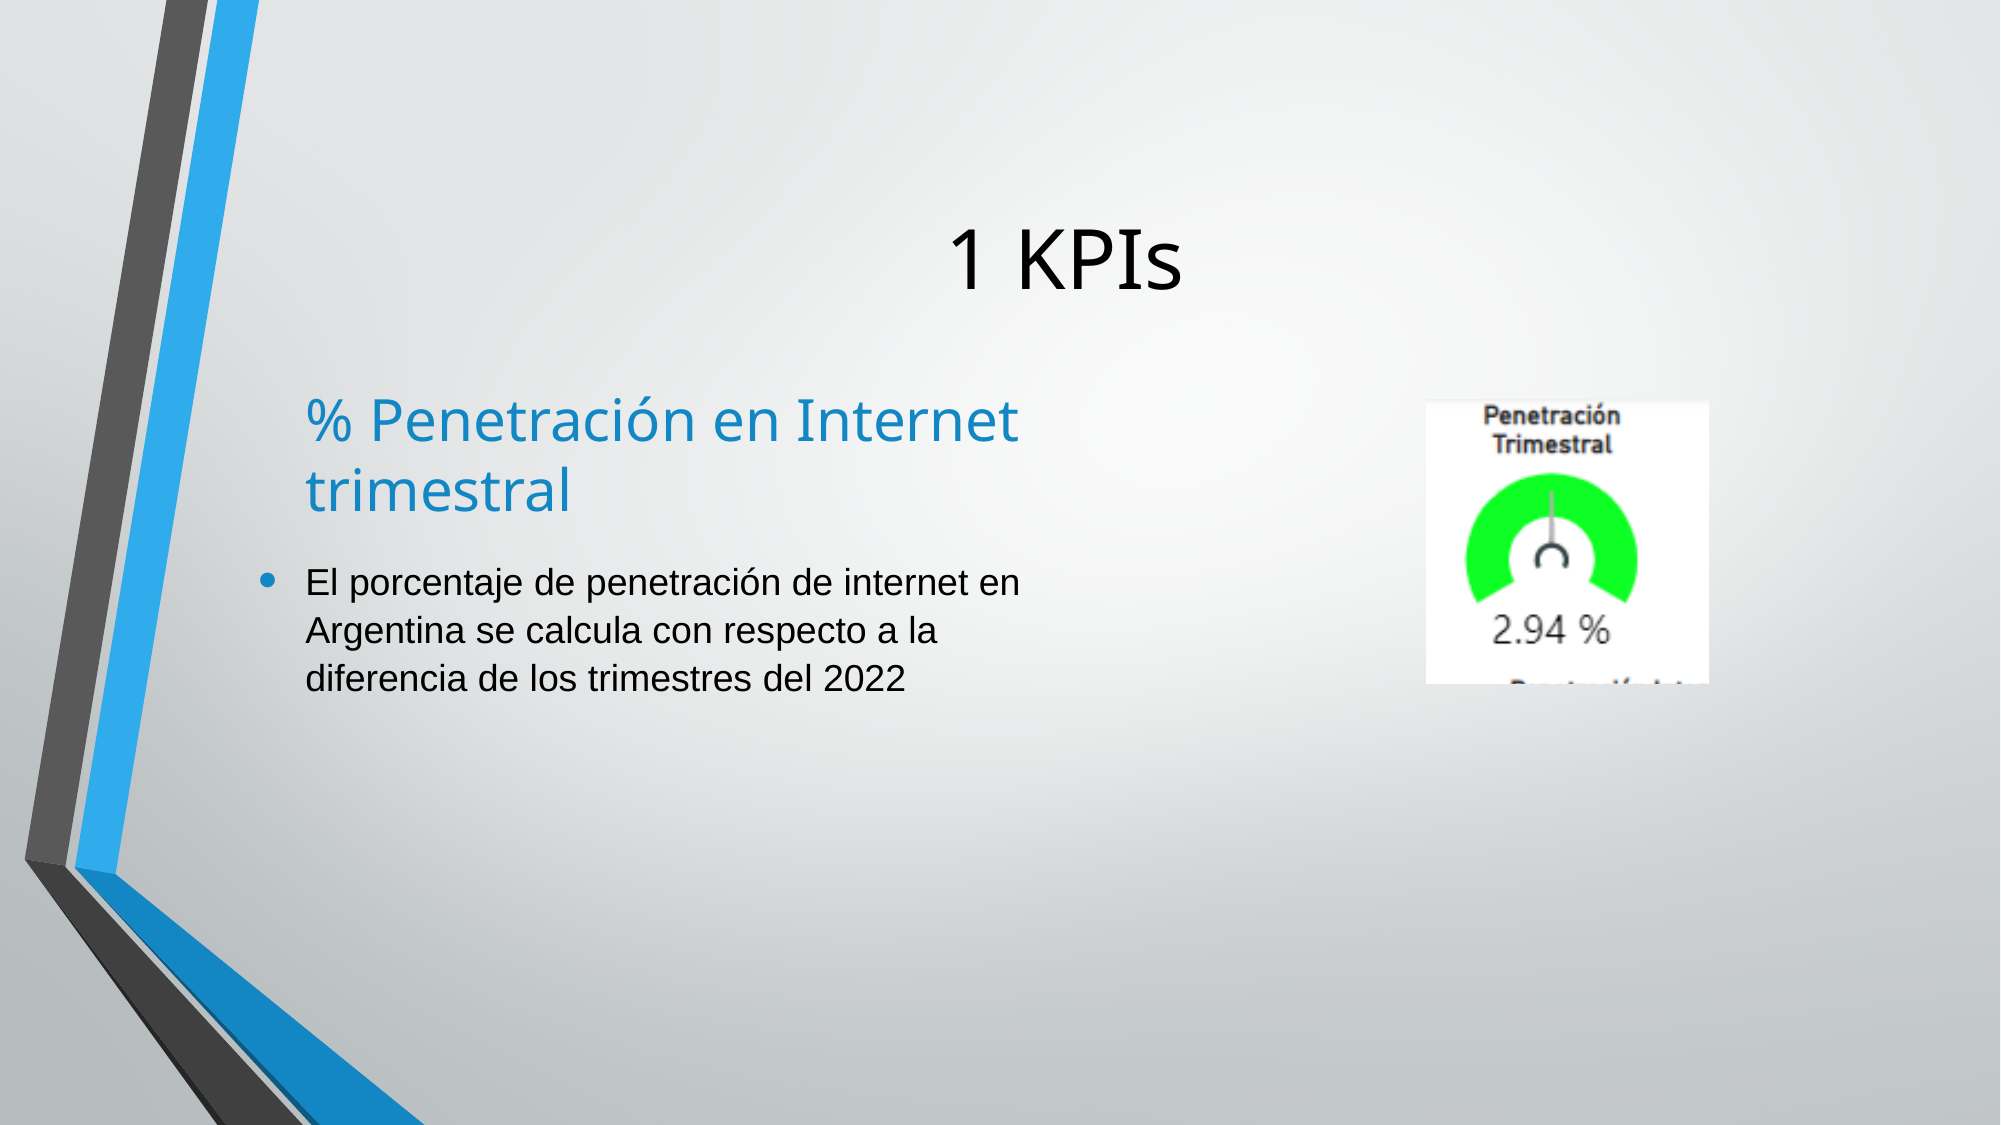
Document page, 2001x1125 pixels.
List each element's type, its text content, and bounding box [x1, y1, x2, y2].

list % Penetración en Internet trimestral [290, 365, 1047, 531]
picture [1425, 399, 1710, 684]
title 1 KPIs [243, 112, 1887, 400]
list El porcentaje de penetración de internet en Argentina se calcula con respecto a la diferencia de los trimestres del 2022 [243, 547, 1047, 950]
